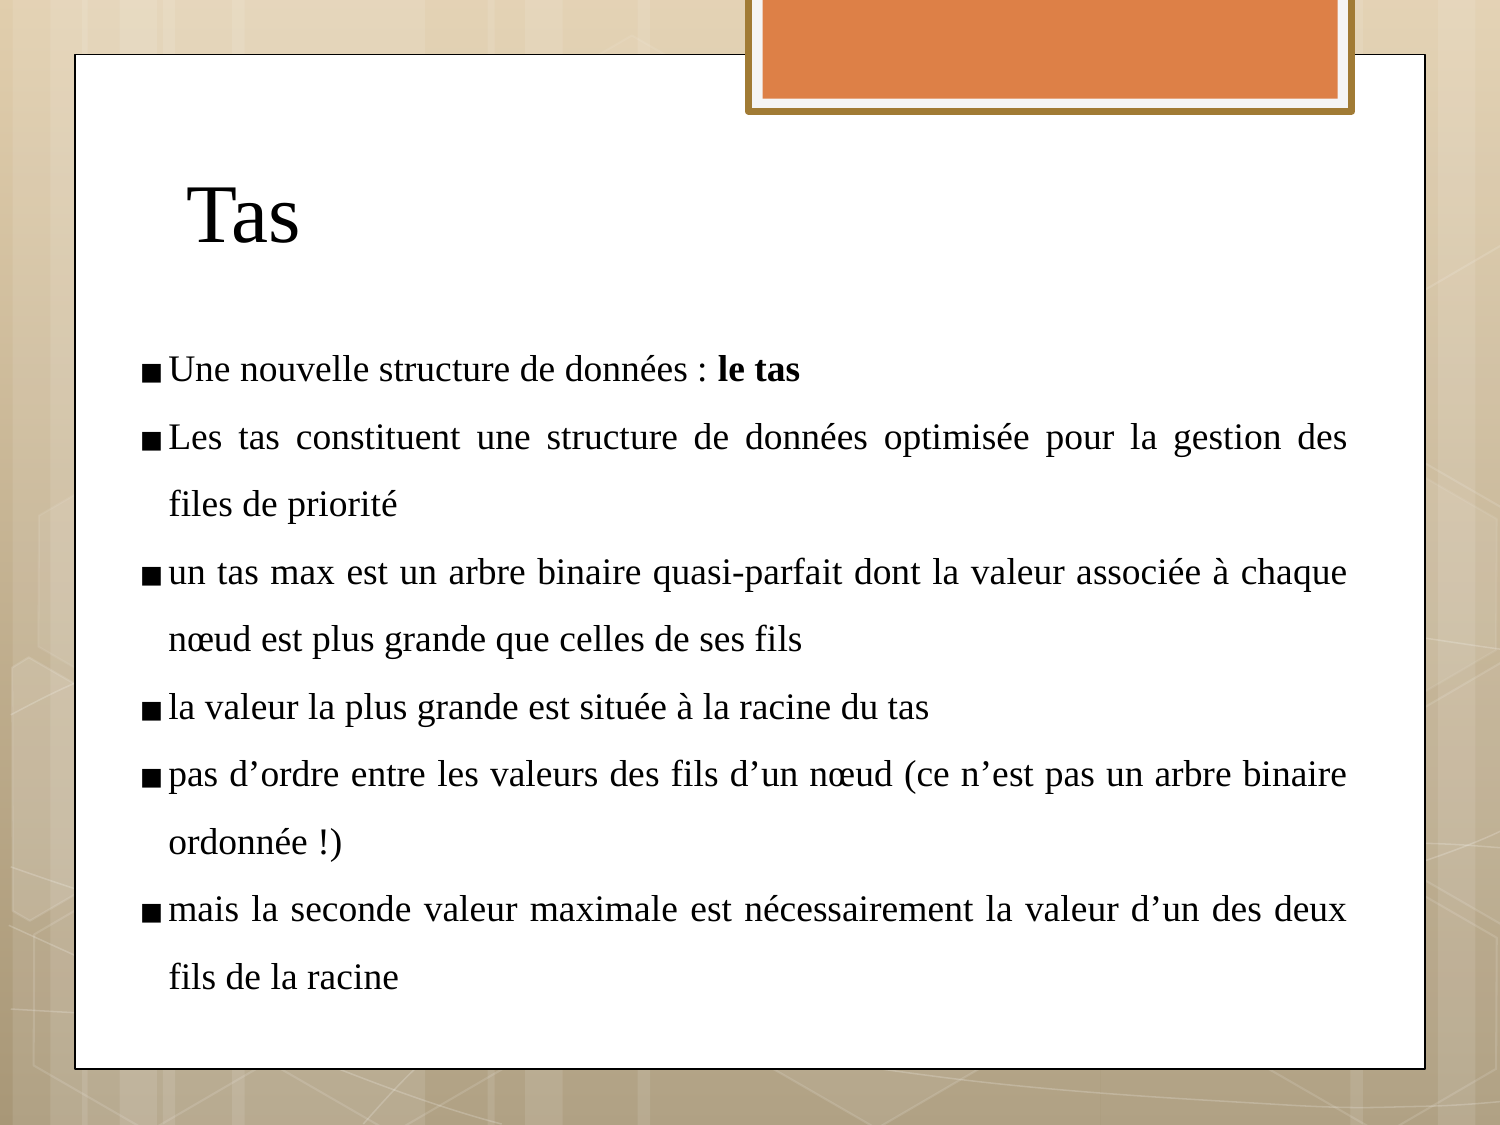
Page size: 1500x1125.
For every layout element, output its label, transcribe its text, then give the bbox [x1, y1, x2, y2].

text_box Une nouvelle structure de données : le tas Les tas constituent une structure de données optimisée pour la gestion des files de priorité un tas max est un arbre binaire quasi-parfait dont la valeur associée à chaque nœud est plus grande que celles de ses fils la valeur la plus grande est située à la racine du tas pas d’ordre entre les valeurs des fils d’un nœud (ce n’est pas un arbre binaire ordonnée !) mais la seconde valeur maximale est nécessairement la valeur d’un des deux fils de la racine [123, 314, 1365, 1003]
title Tas [171, 126, 1324, 268]
